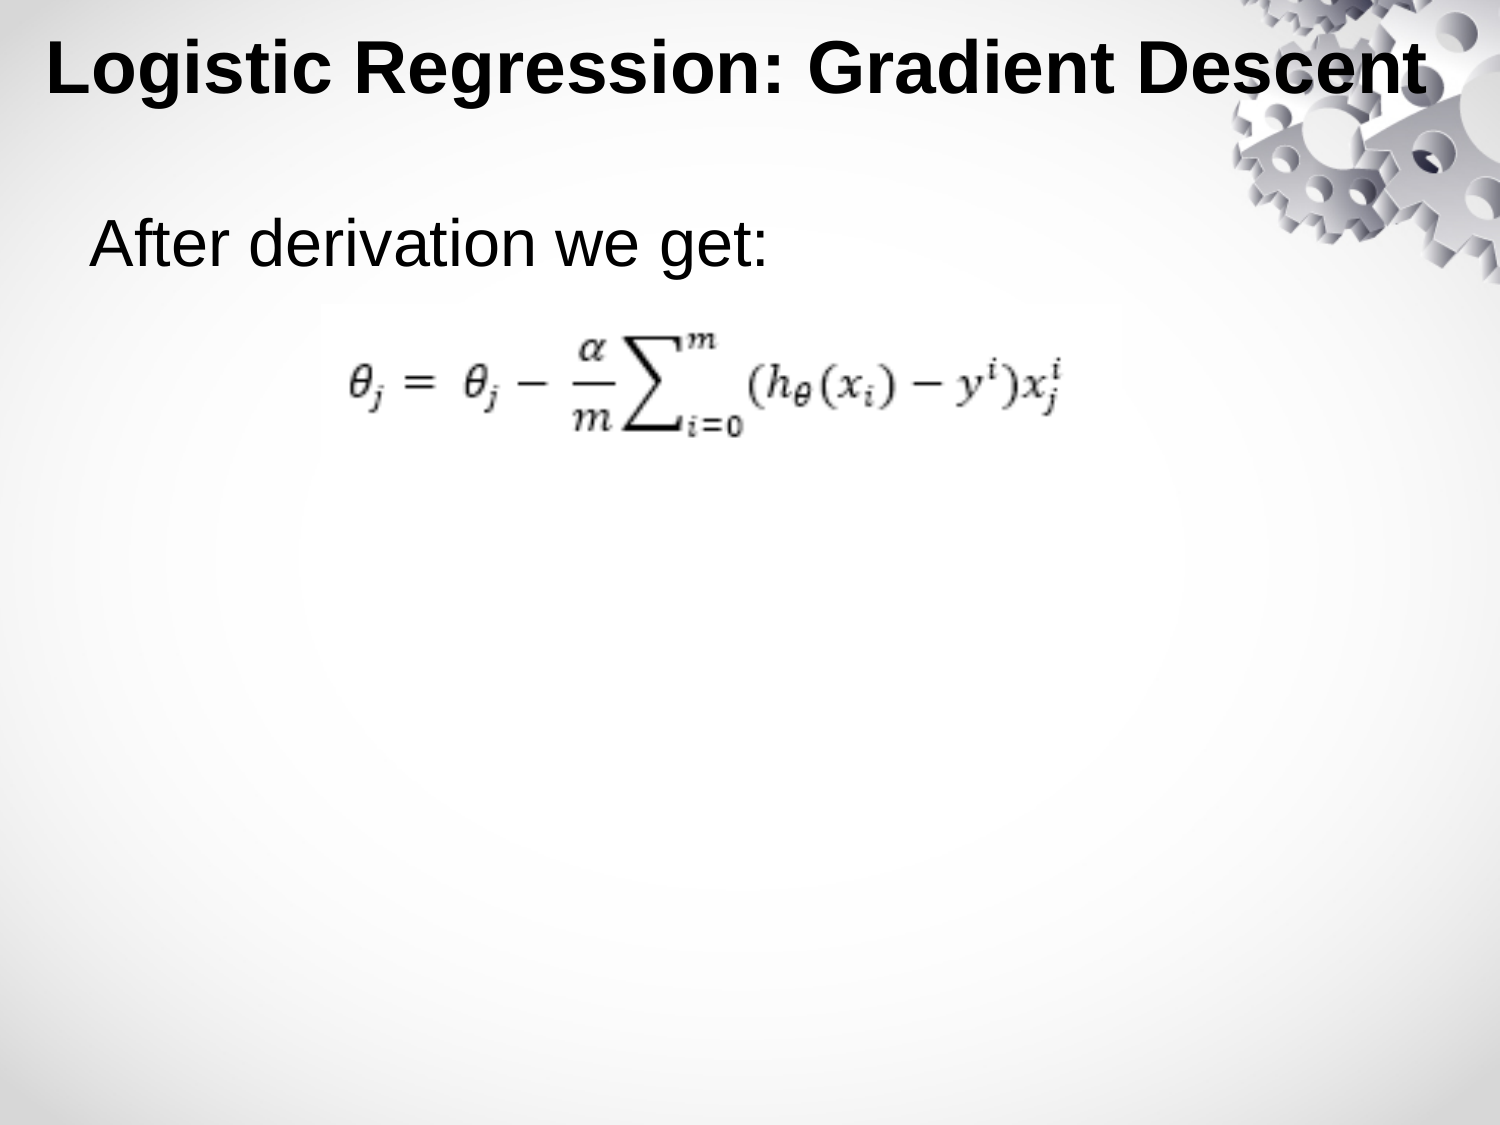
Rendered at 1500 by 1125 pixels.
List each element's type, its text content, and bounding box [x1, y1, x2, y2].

title Logistic Regression: Gradient Descent [30, 60, 1446, 157]
list After derivation we get: [74, 192, 1402, 1006]
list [321, 304, 1122, 511]
picture [0, 0, 1500, 1125]
